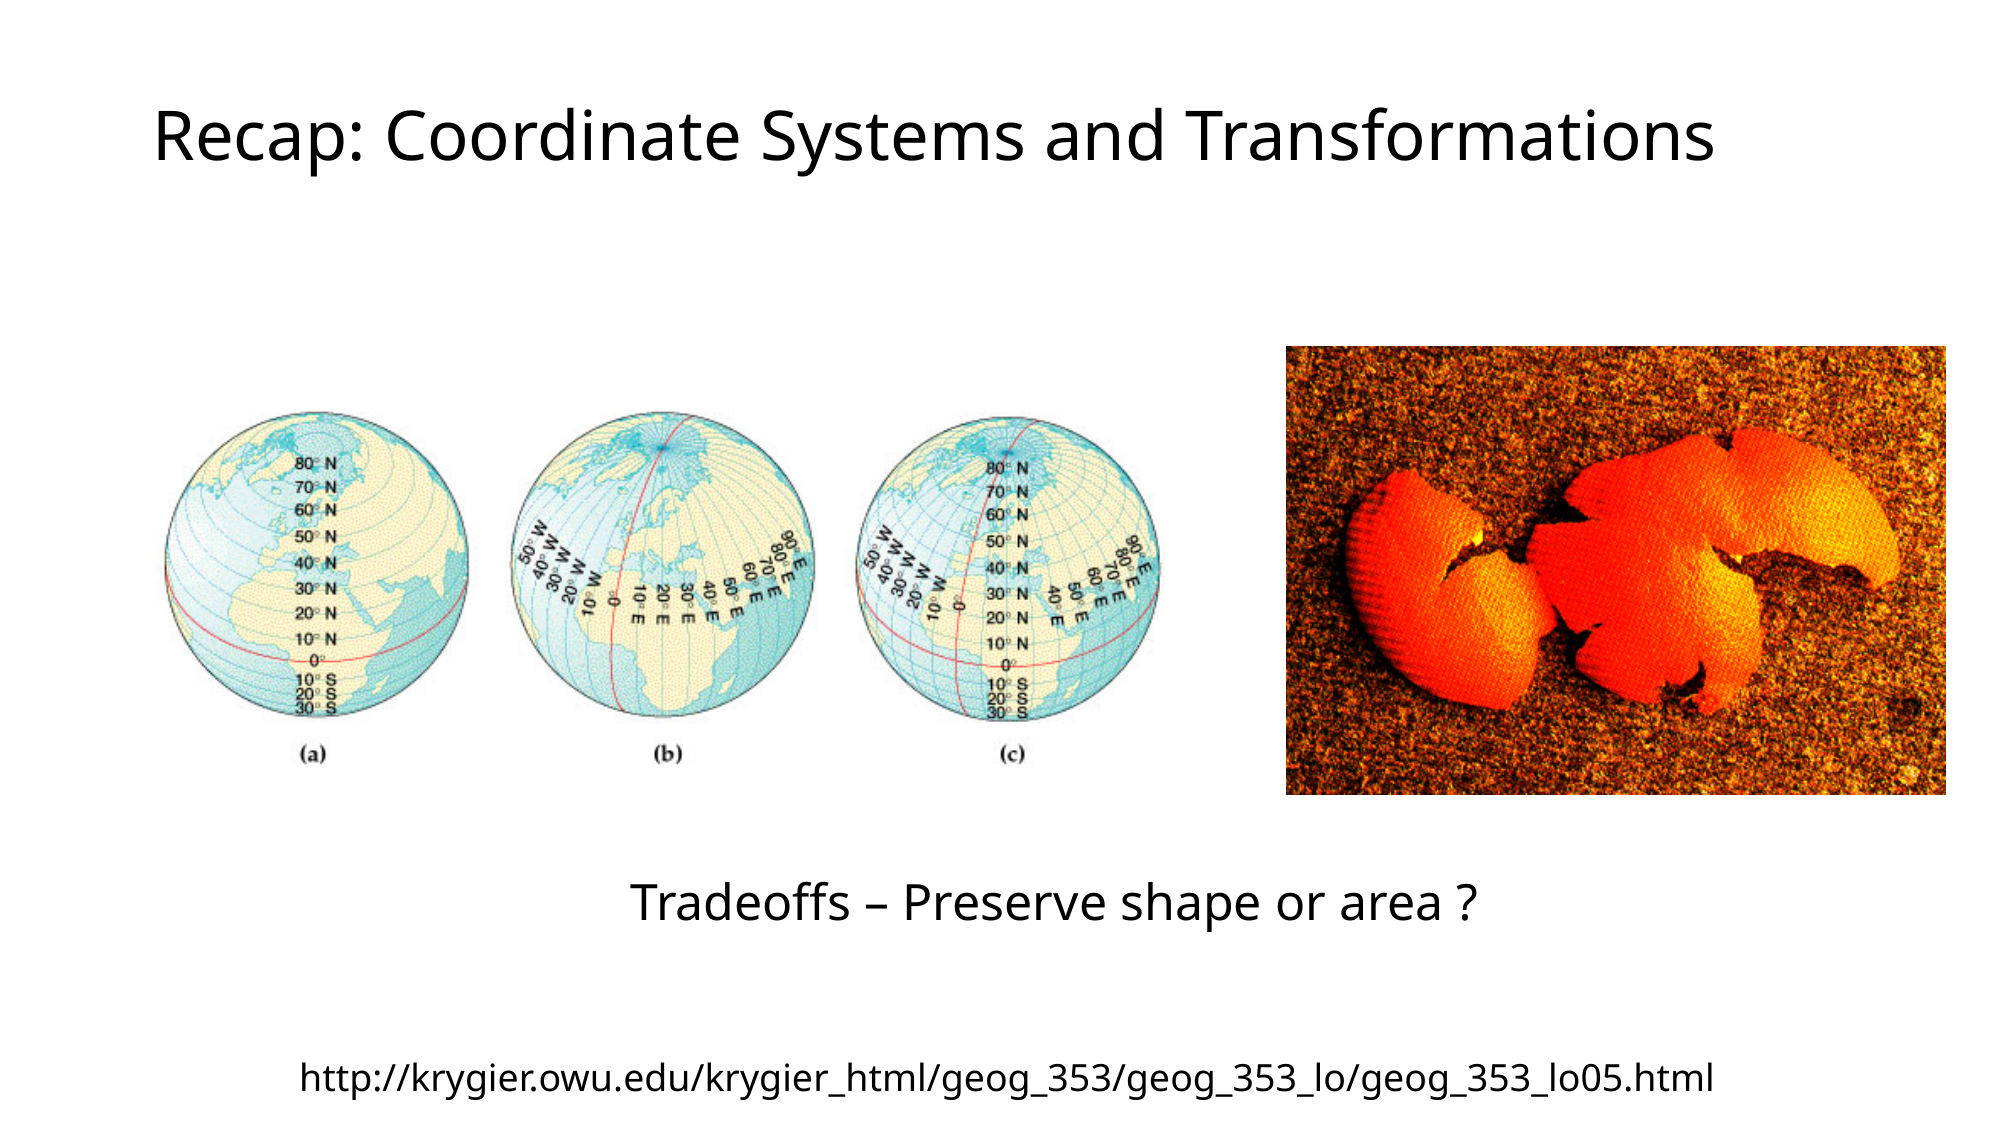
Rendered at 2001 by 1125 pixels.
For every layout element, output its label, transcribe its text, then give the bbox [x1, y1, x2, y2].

title Recap: Coordinate Systems and Transformations [137, 52, 1961, 226]
picture [1286, 346, 1946, 795]
text_box http://krygier.owu.edu/krygier_html/geog_353/geog_353_lo/geog_353_lo05.html [284, 1046, 1731, 1106]
picture [155, 385, 1165, 805]
list Tradeoffs – Preserve shape or area ? [615, 869, 1569, 982]
